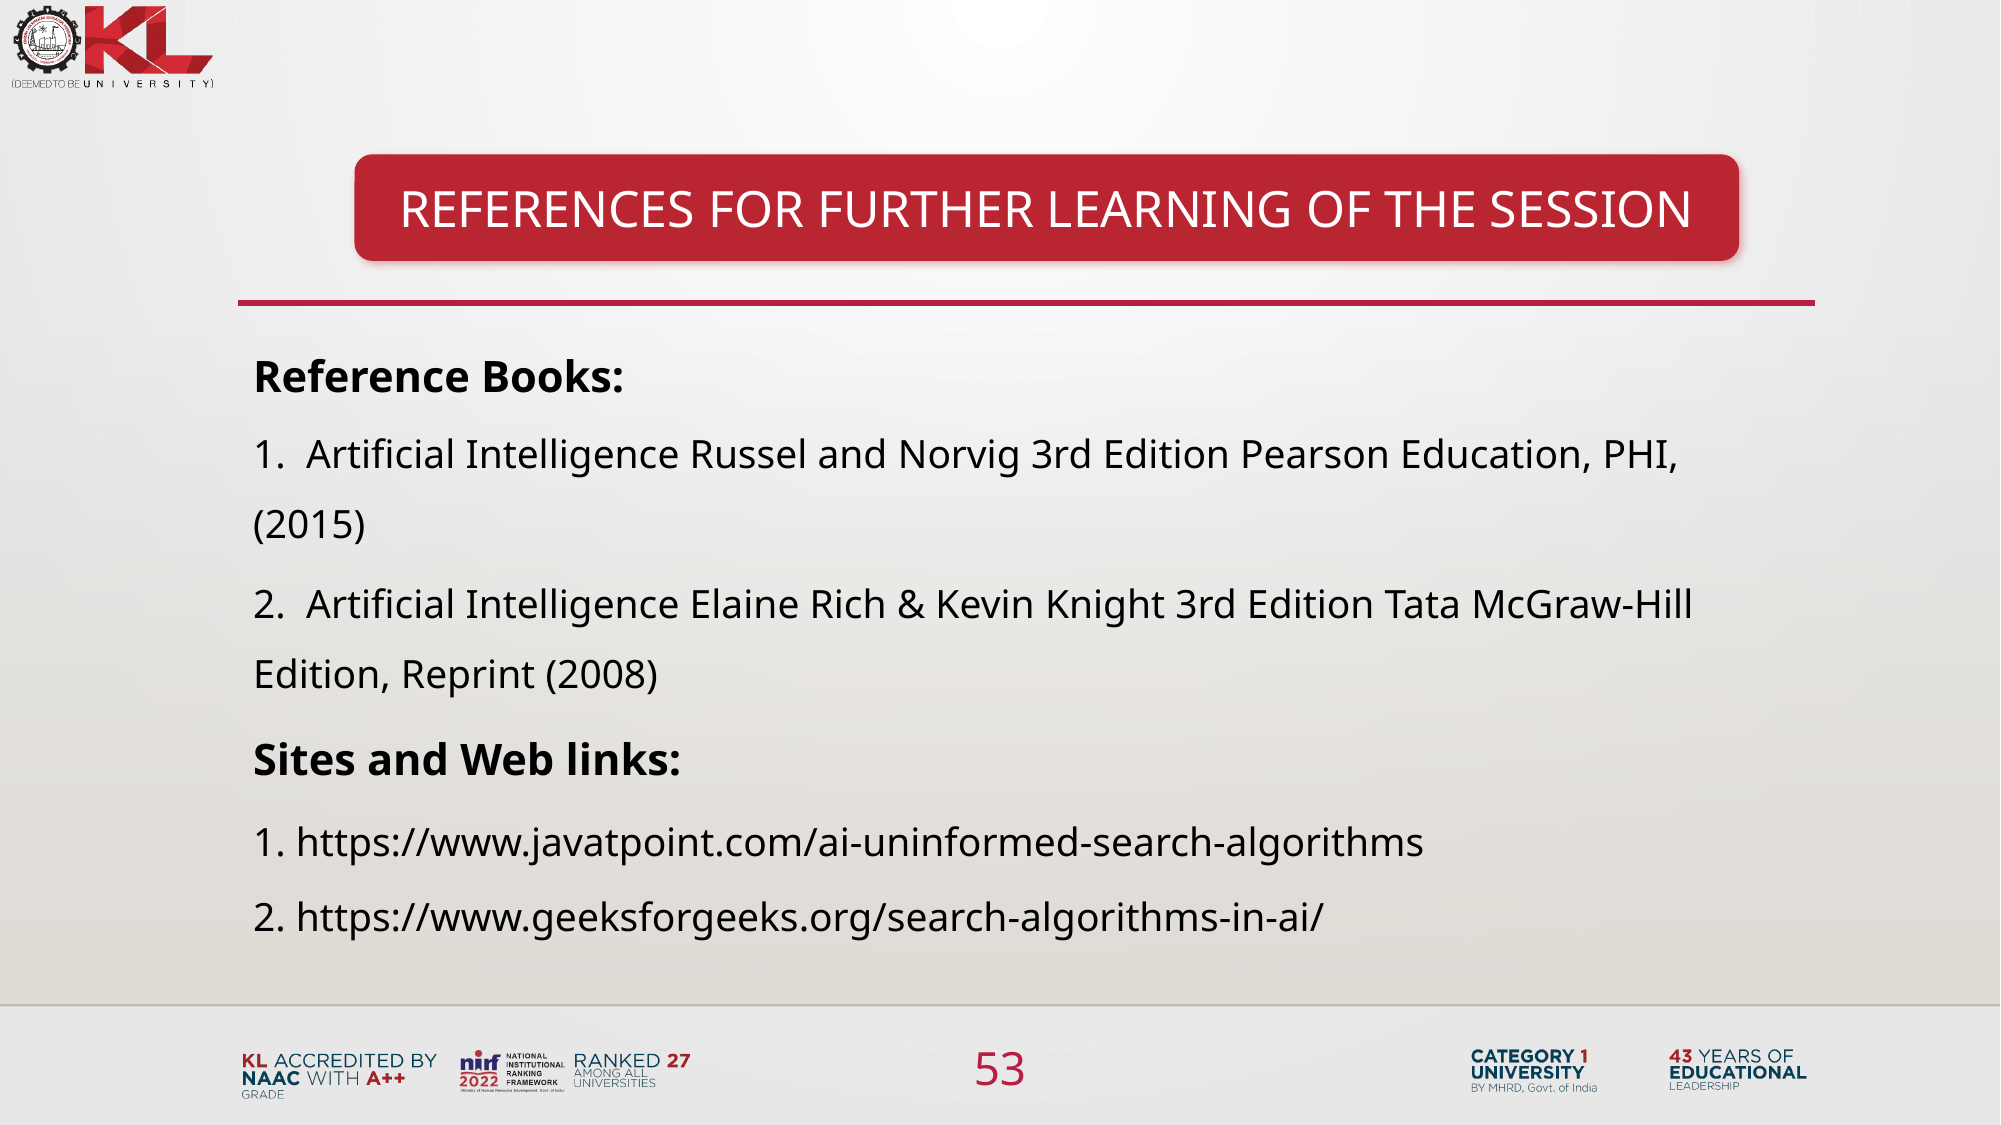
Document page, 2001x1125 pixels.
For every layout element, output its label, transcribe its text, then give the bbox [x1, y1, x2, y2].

list Reference Books: 1. Artificial Intelligence Russel and Norvig 3rd Edition Pearson Education, PHI, (2015) 2. Artificial Intelligence Elaine Rich & Kevin Knight 3rd Edition Tata McGraw-Hill Edition, Reprint (2008) Sites and Web links: 1. https://www.javatpoint.com/ai-uninformed-search-algorithms 2. https://www.geeksforgeeks.org/search-algorithms-in-ai/ [238, 315, 1814, 956]
text_box REFERENCES FOR FURTHER LEARNING OF THE SESSION [353, 153, 1741, 262]
picture [1447, 1045, 1814, 1101]
picture [12, 5, 213, 88]
slide_number 53 [933, 1031, 1067, 1115]
picture [238, 1045, 716, 1103]
